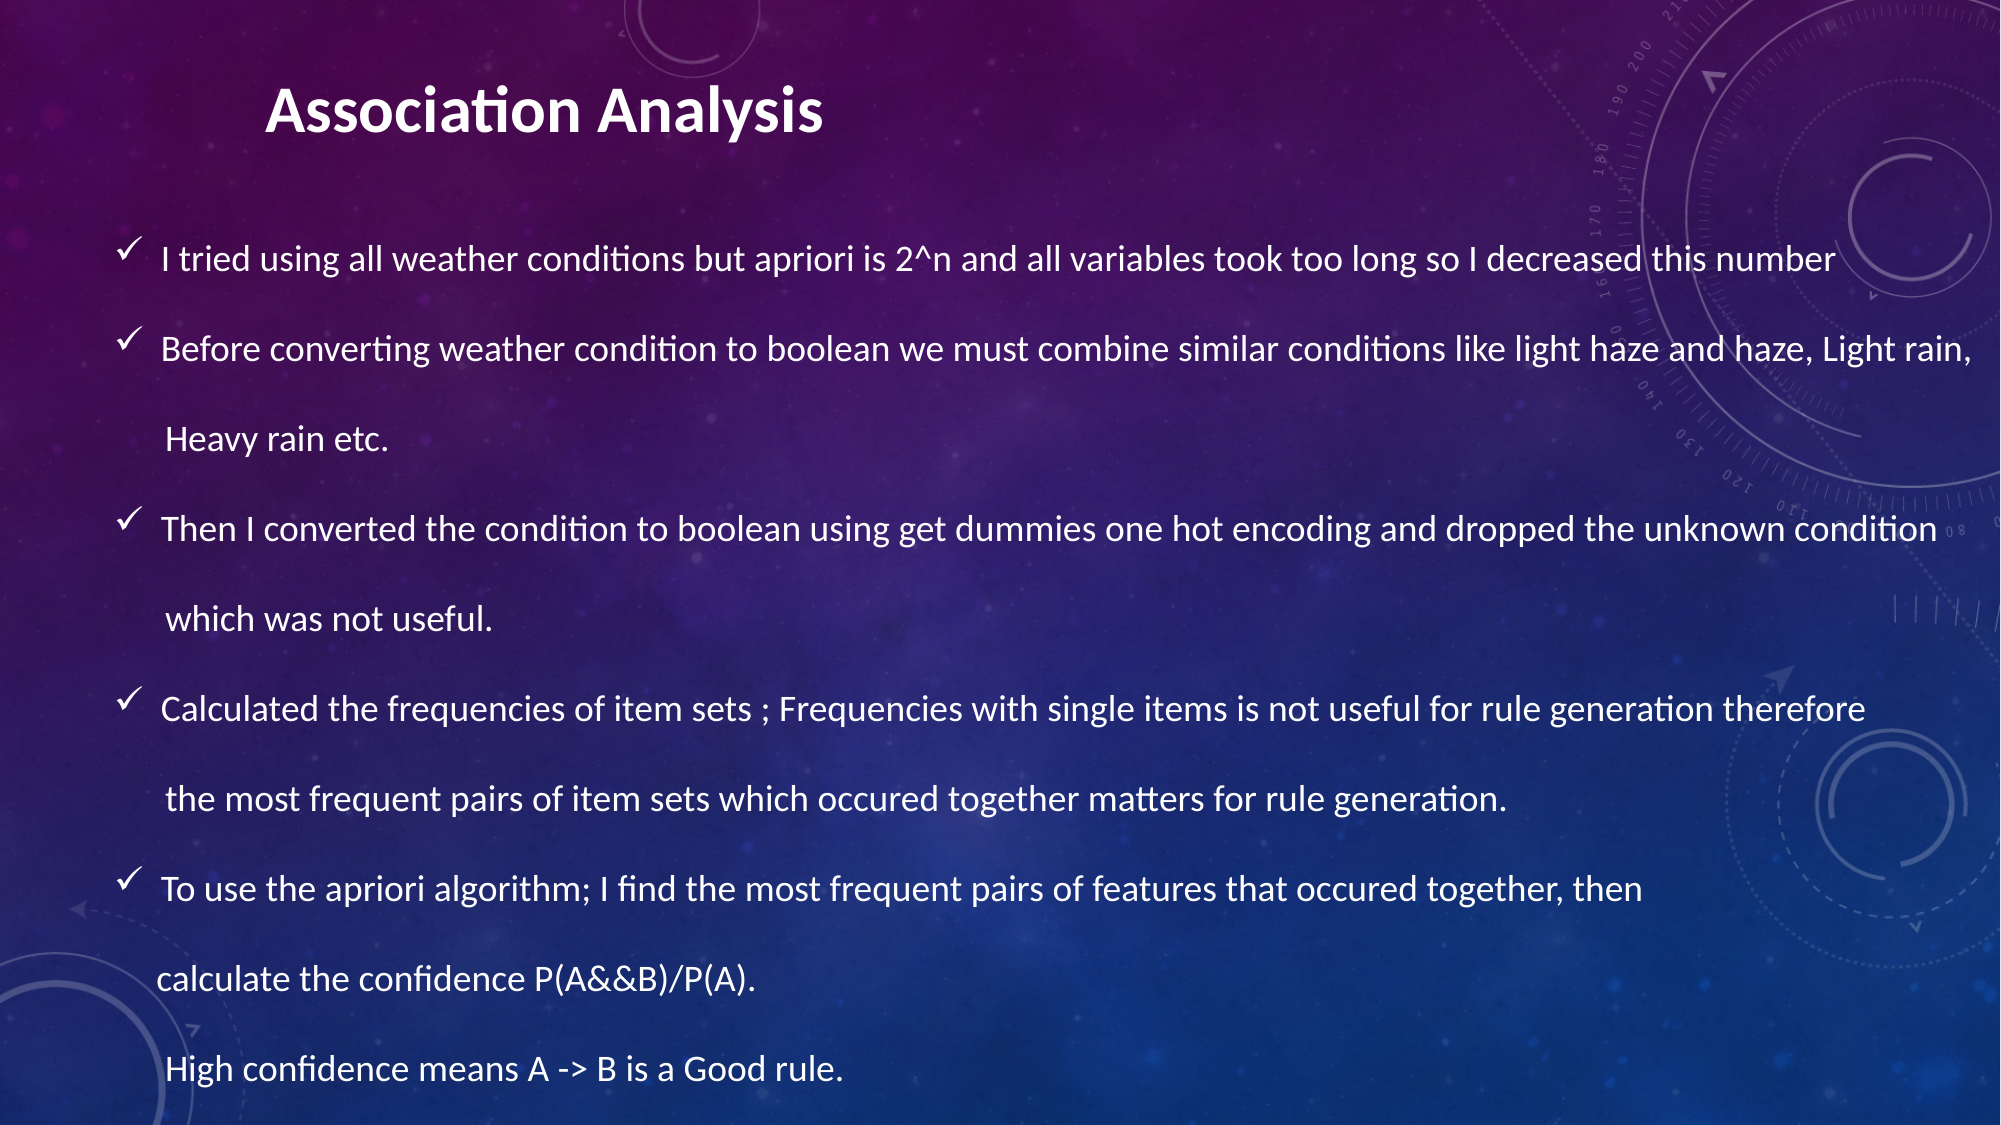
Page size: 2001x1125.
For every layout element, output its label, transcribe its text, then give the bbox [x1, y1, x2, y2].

text_box I tried using all weather conditions but apriori is 2^n and all variables took too long so I decreased this number Before converting weather condition to boolean we must combine similar conditions like light haze and haze, Light rain, Heavy rain etc. Then I converted the condition to boolean using get dummies one hot encoding and dropped the unknown condition which was not useful. Calculated the frequencies of item sets ; Frequencies with single items is not useful for rule generation therefore the most frequent pairs of item sets which occured together matters for rule generation. To use the apriori algorithm; I find the most frequent pairs of features that occured together, then calculate the confidence P(A&&B)/P(A). High confidence means A -> B is a Good rule. [99, 182, 1998, 1125]
text_box Association Analysis [250, 58, 840, 154]
picture [0, 0, 2001, 1125]
